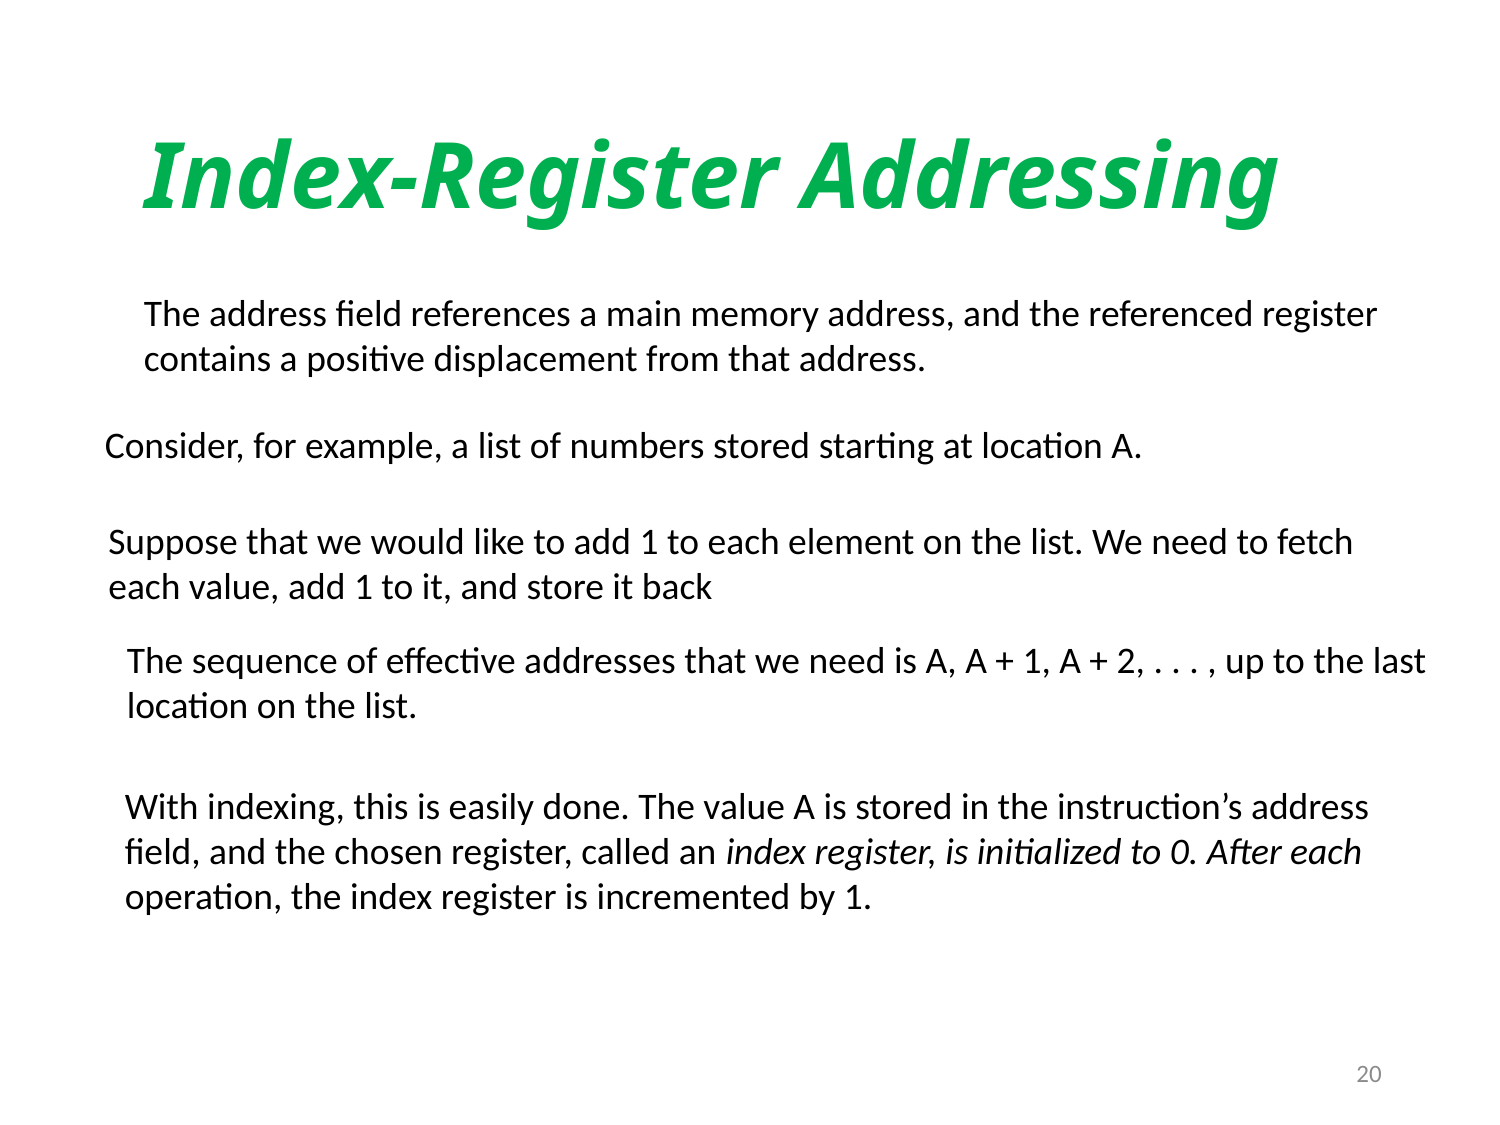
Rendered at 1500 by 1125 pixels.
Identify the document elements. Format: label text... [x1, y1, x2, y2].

title [103, 59, 1397, 278]
text_box The address field references a main memory address, and the referenced register contains a positive displacement from that address. [129, 281, 1411, 387]
text_box With indexing, this is easily done. The value A is stored in the instruction’s address field, and the chosen register, called an index register, is initialized to 0. After each operation, the index register is incremented by 1. [110, 774, 1450, 925]
text_box The sequence of effective addresses that we need is A, A + 1, A + 2, . . . , up to the last location on the list. [112, 628, 1452, 734]
text_box Index-Register Addressing [130, 69, 1424, 288]
text_box Suppose that we would like to add 1 to each element on the list. We need to fetch each value, add 1 to it, and store it back [93, 509, 1433, 615]
text_box Consider, for example, a list of numbers stored starting at location A. [90, 413, 1430, 519]
slide_number 20 [1059, 1042, 1397, 1103]
